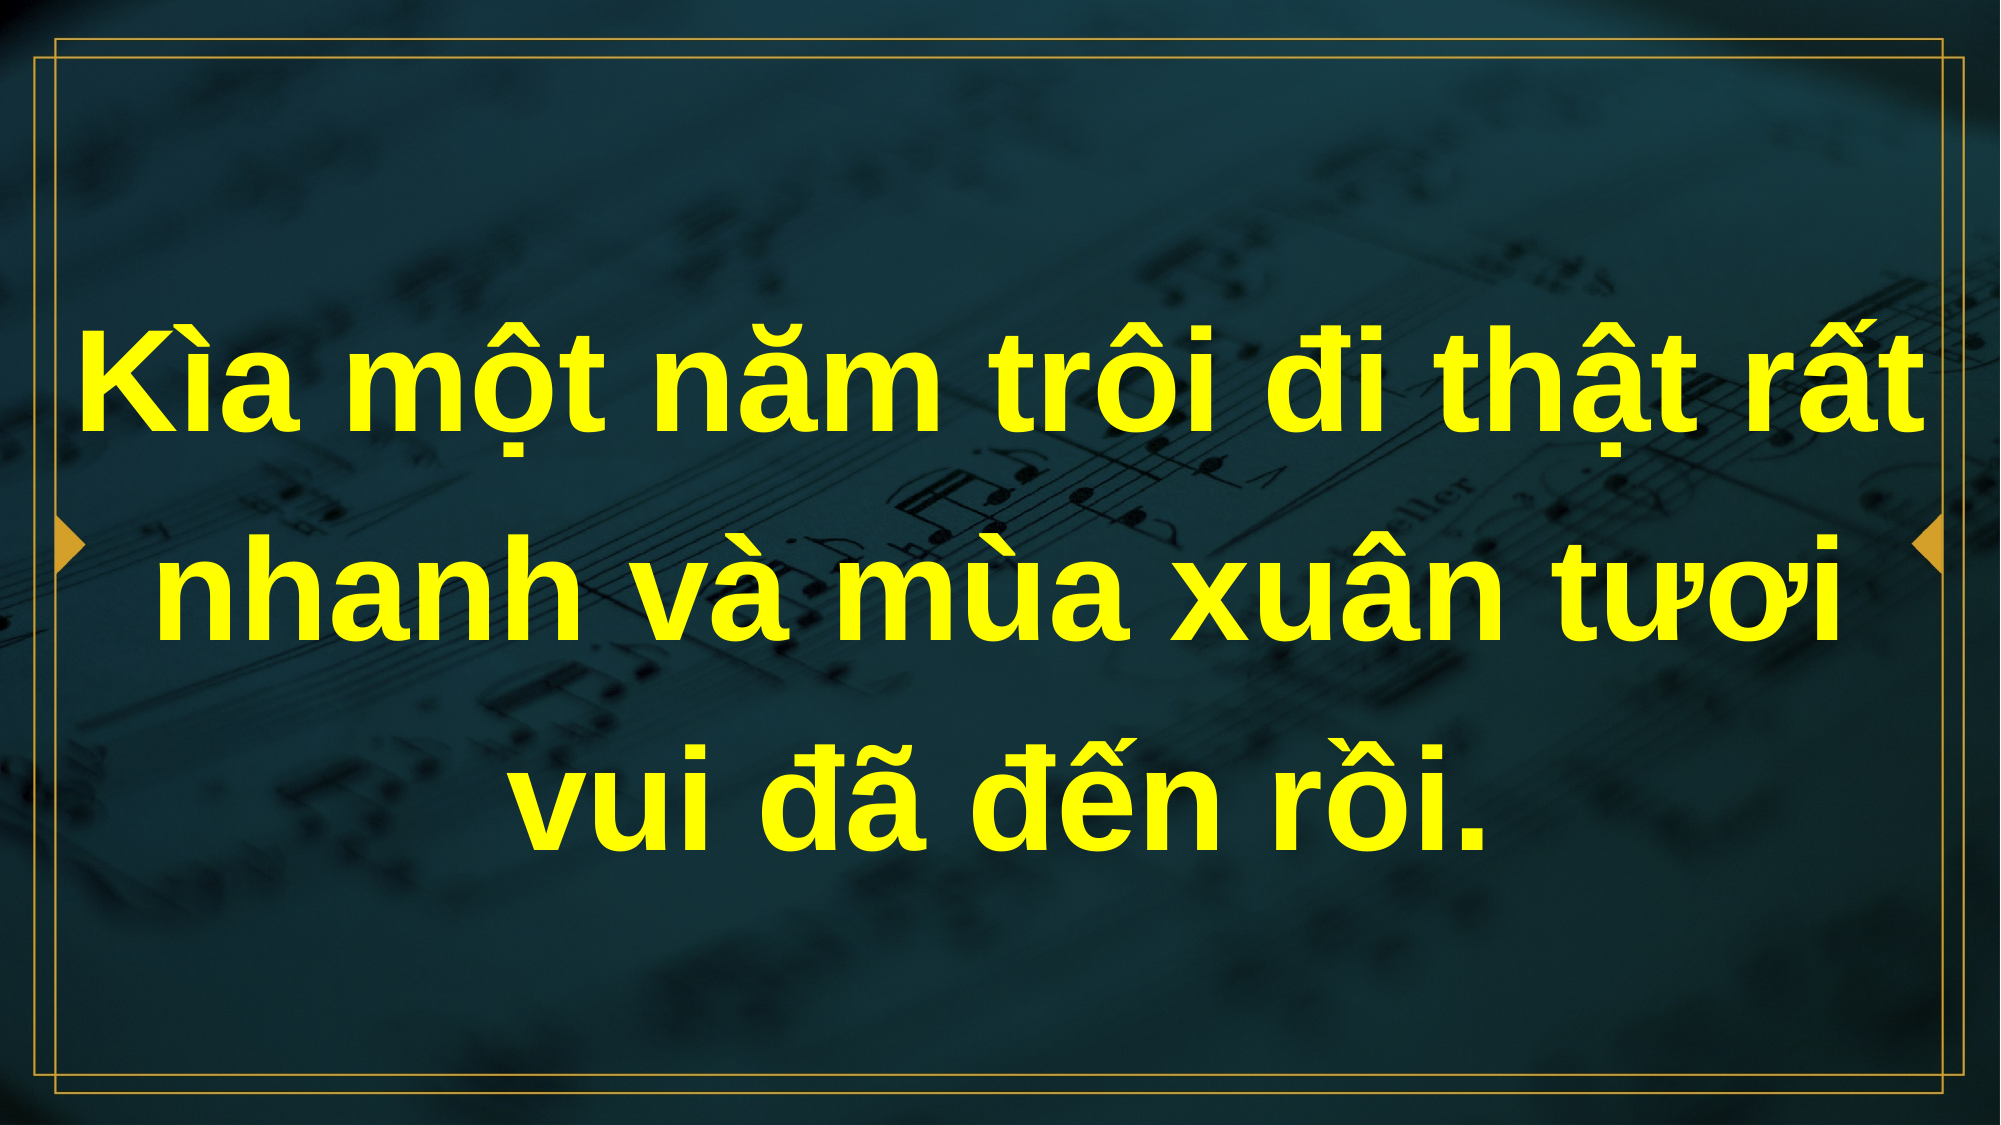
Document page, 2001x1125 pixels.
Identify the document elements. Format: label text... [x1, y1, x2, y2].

picture [0, 0, 2000, 1125]
title Kìa một năm trôi đi thật rất nhanh và mùa xuân tươi vui đã đến rồi. [55, 53, 1945, 1077]
